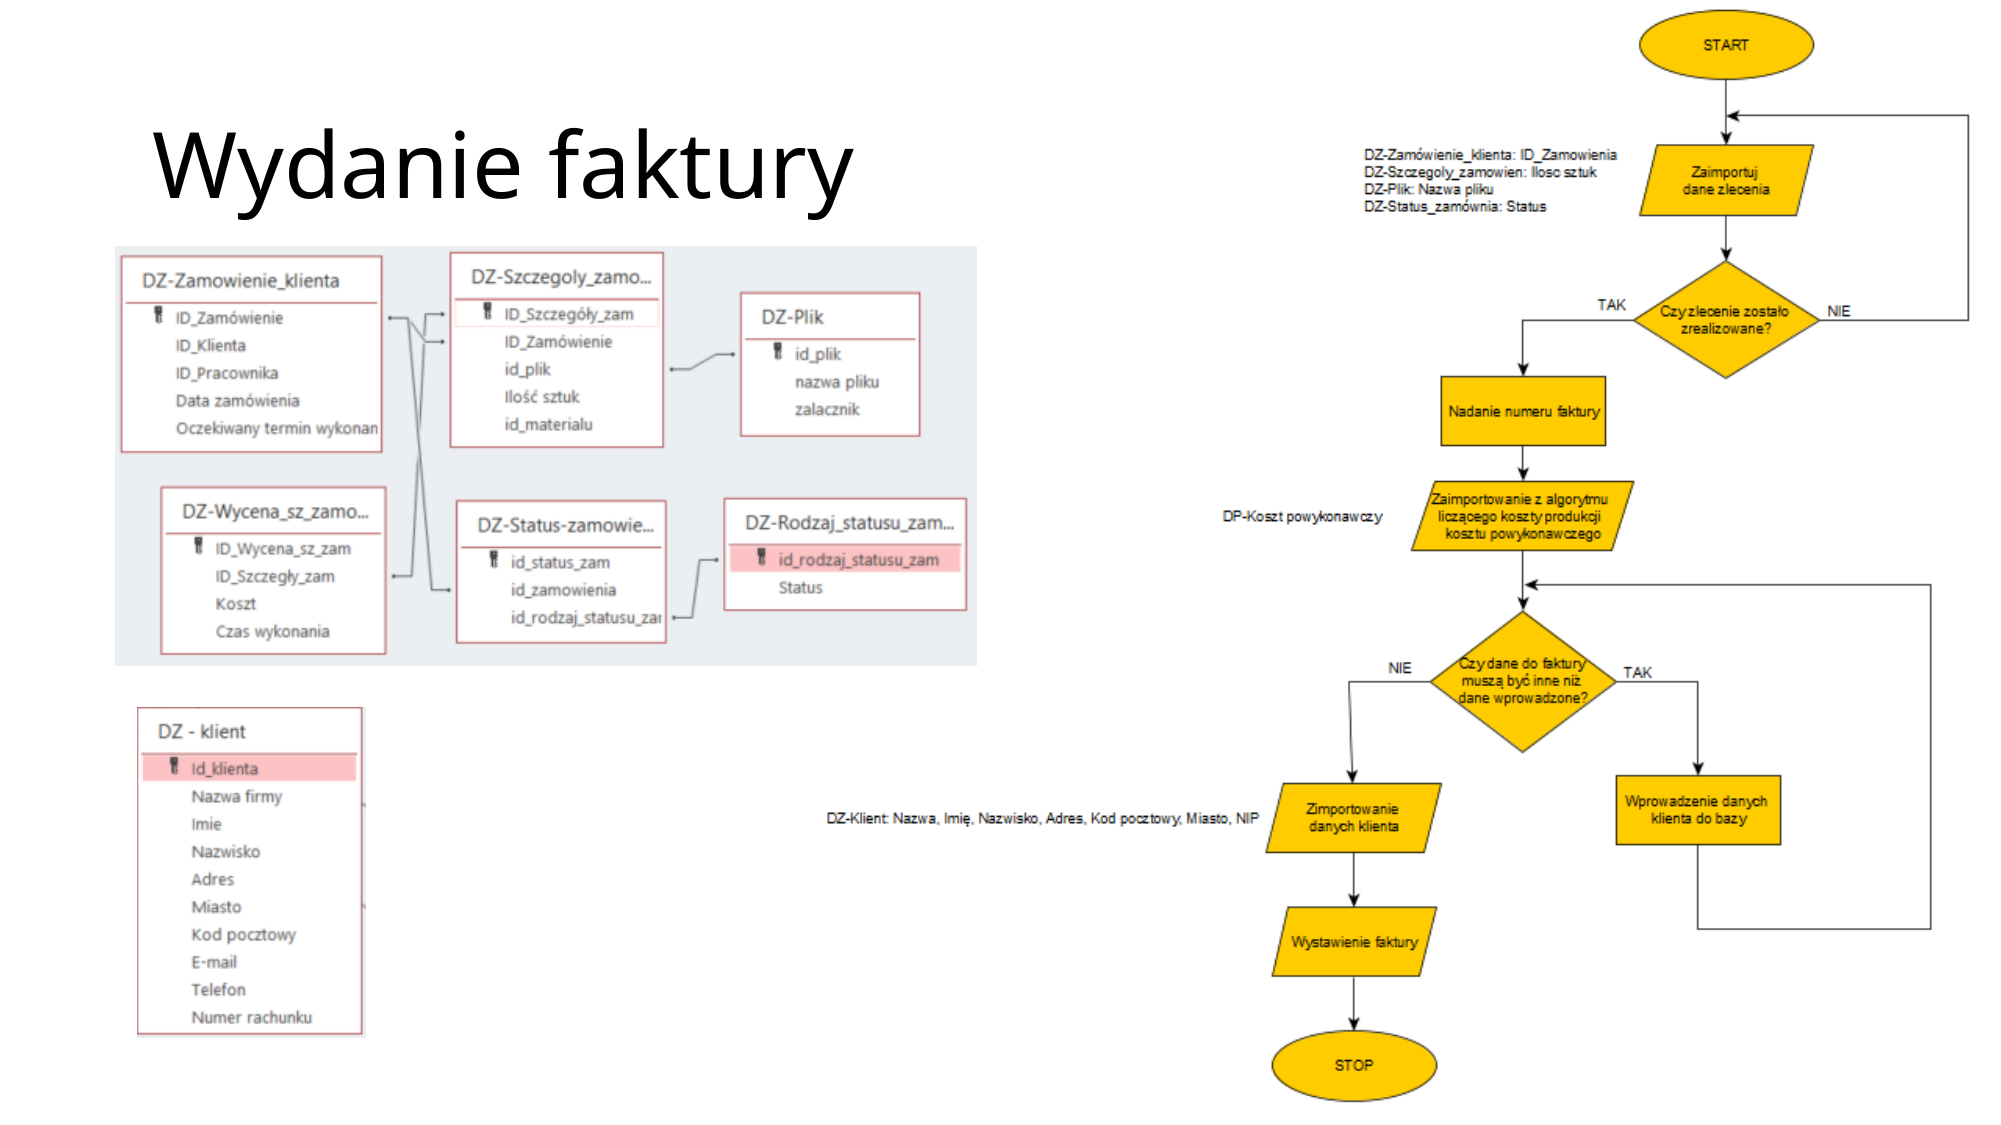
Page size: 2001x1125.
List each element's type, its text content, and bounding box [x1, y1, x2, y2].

title Wydanie faktury [137, 59, 820, 246]
picture [115, 0, 1985, 1107]
picture [137, 707, 366, 1038]
